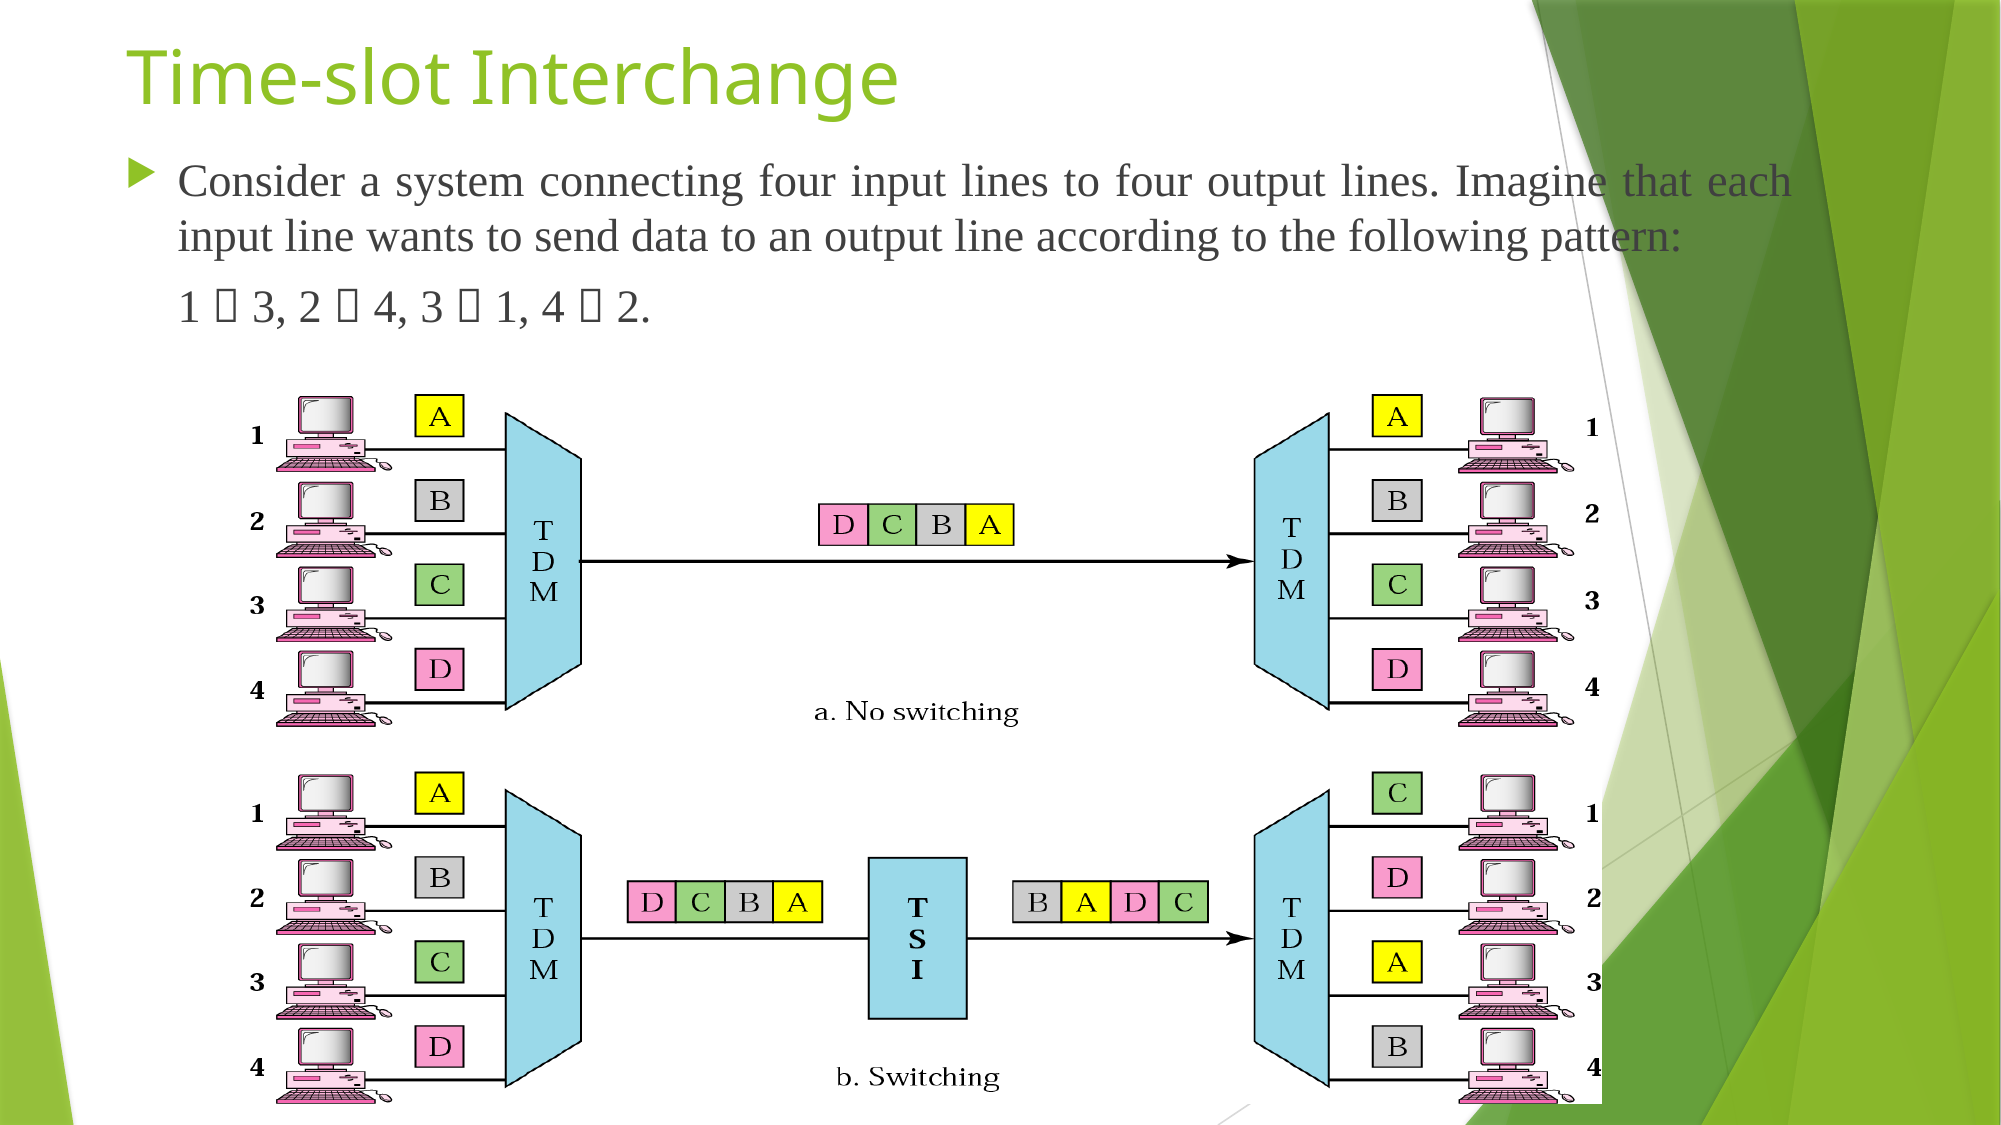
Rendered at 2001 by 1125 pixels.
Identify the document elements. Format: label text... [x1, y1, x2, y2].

picture [248, 393, 1602, 1105]
title Time-slot Interchange [111, 22, 1522, 142]
list Consider a system connecting four input lines to four output lines. Imagine that each input line wants to send data to an output line according to the following pattern: 1  3, 2  4, 3  1, 4  2. [110, 142, 1811, 373]
